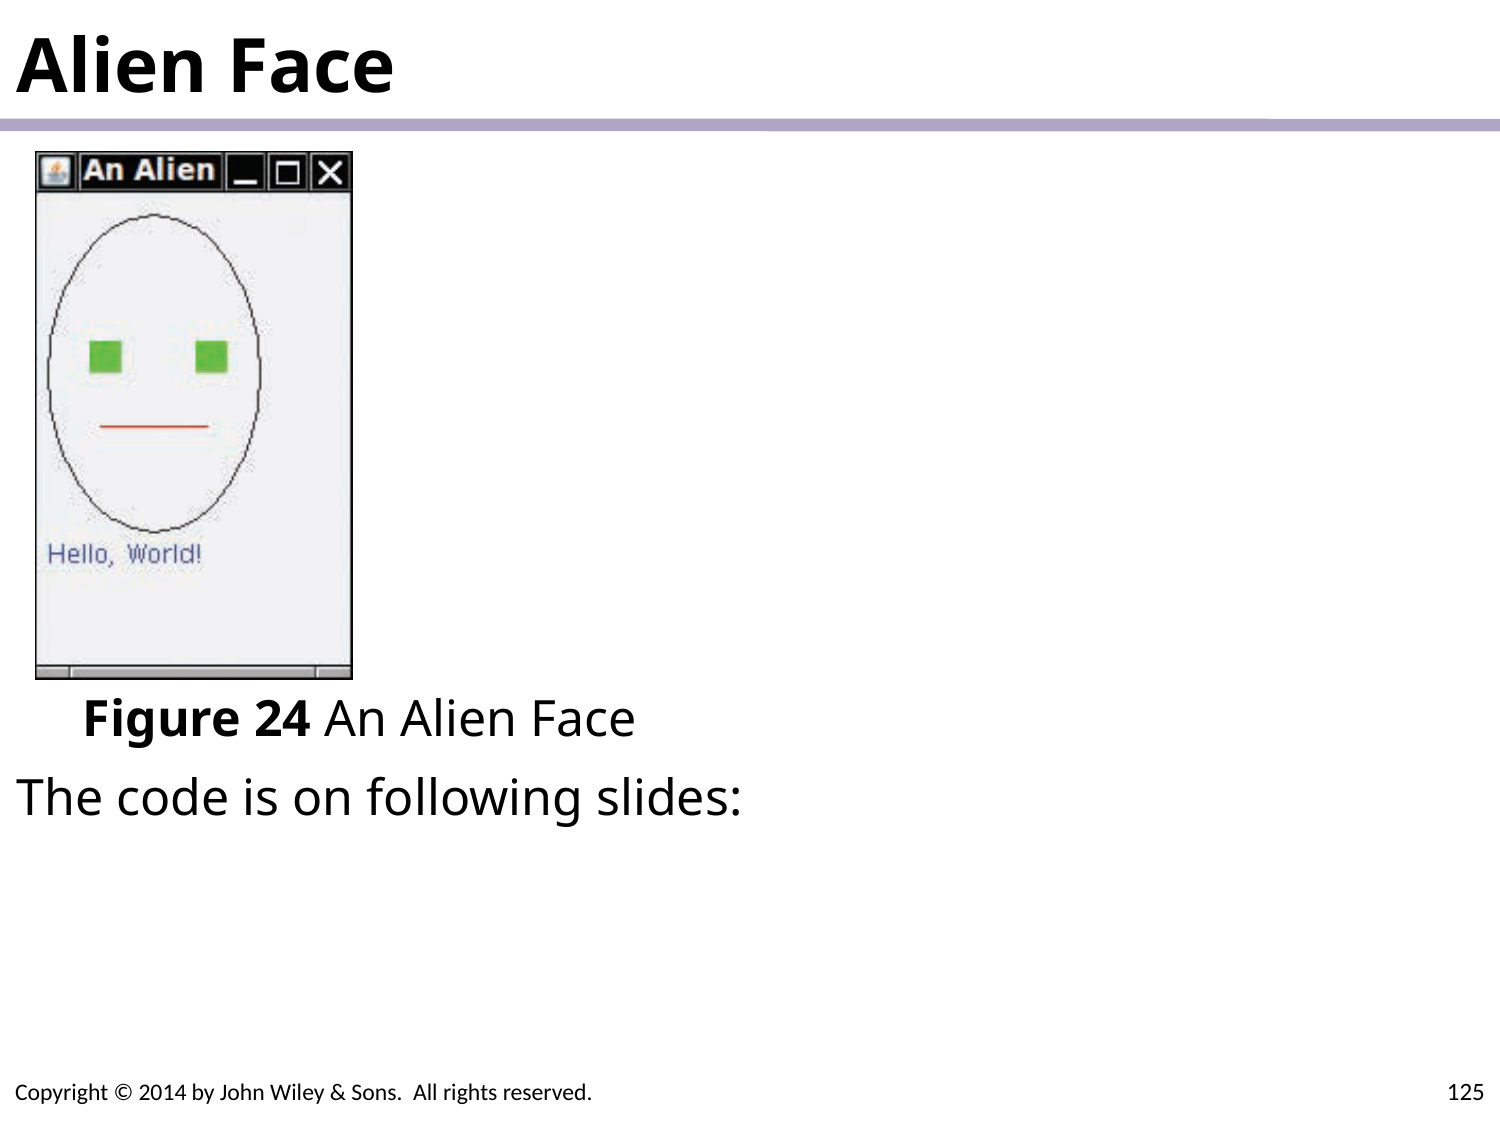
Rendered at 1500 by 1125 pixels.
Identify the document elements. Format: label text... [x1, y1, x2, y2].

text_box Figure 24 An Alien Face [67, 679, 1500, 758]
picture [35, 150, 354, 680]
title Alien Face [1, 0, 1500, 125]
list The code is on following slides: [1, 757, 1500, 845]
